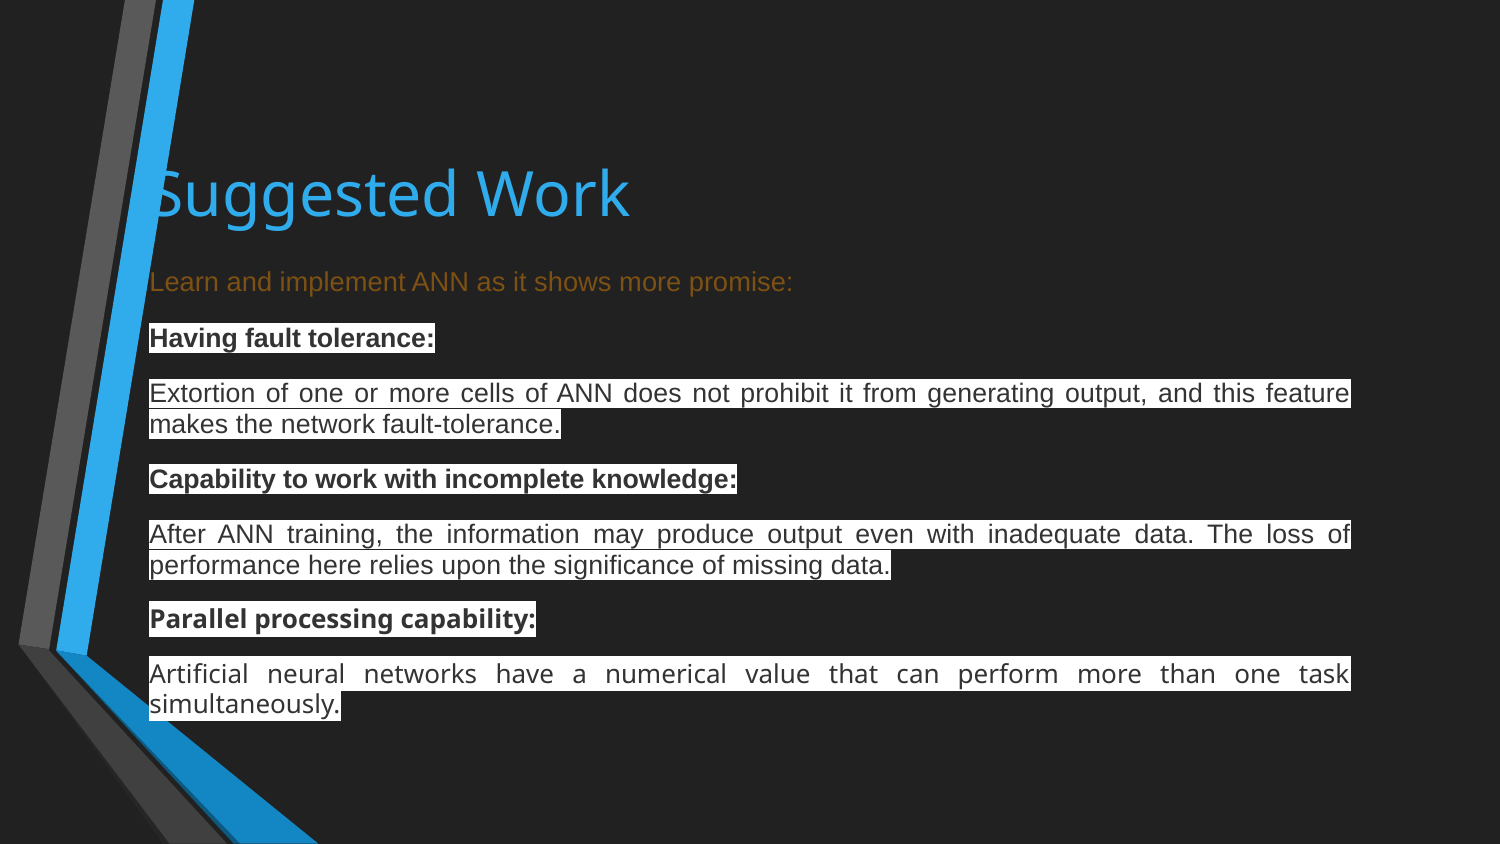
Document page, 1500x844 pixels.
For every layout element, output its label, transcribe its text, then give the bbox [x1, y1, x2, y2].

title Suggested Work [134, 138, 1366, 252]
list Learn and implement ANN as it shows more promise: Having fault tolerance: Extortion of one or more cells of ANN does not prohibit it from generating output, and this feature makes the network fault-tolerance. Capability to work with incomplete knowledge: After ANN training, the information may produce output even with inadequate data. The loss of performance here relies upon the significance of missing data. Parallel processing capability: Artificial neural networks have a numerical value that can perform more than one task simultaneously. [134, 252, 1366, 654]
